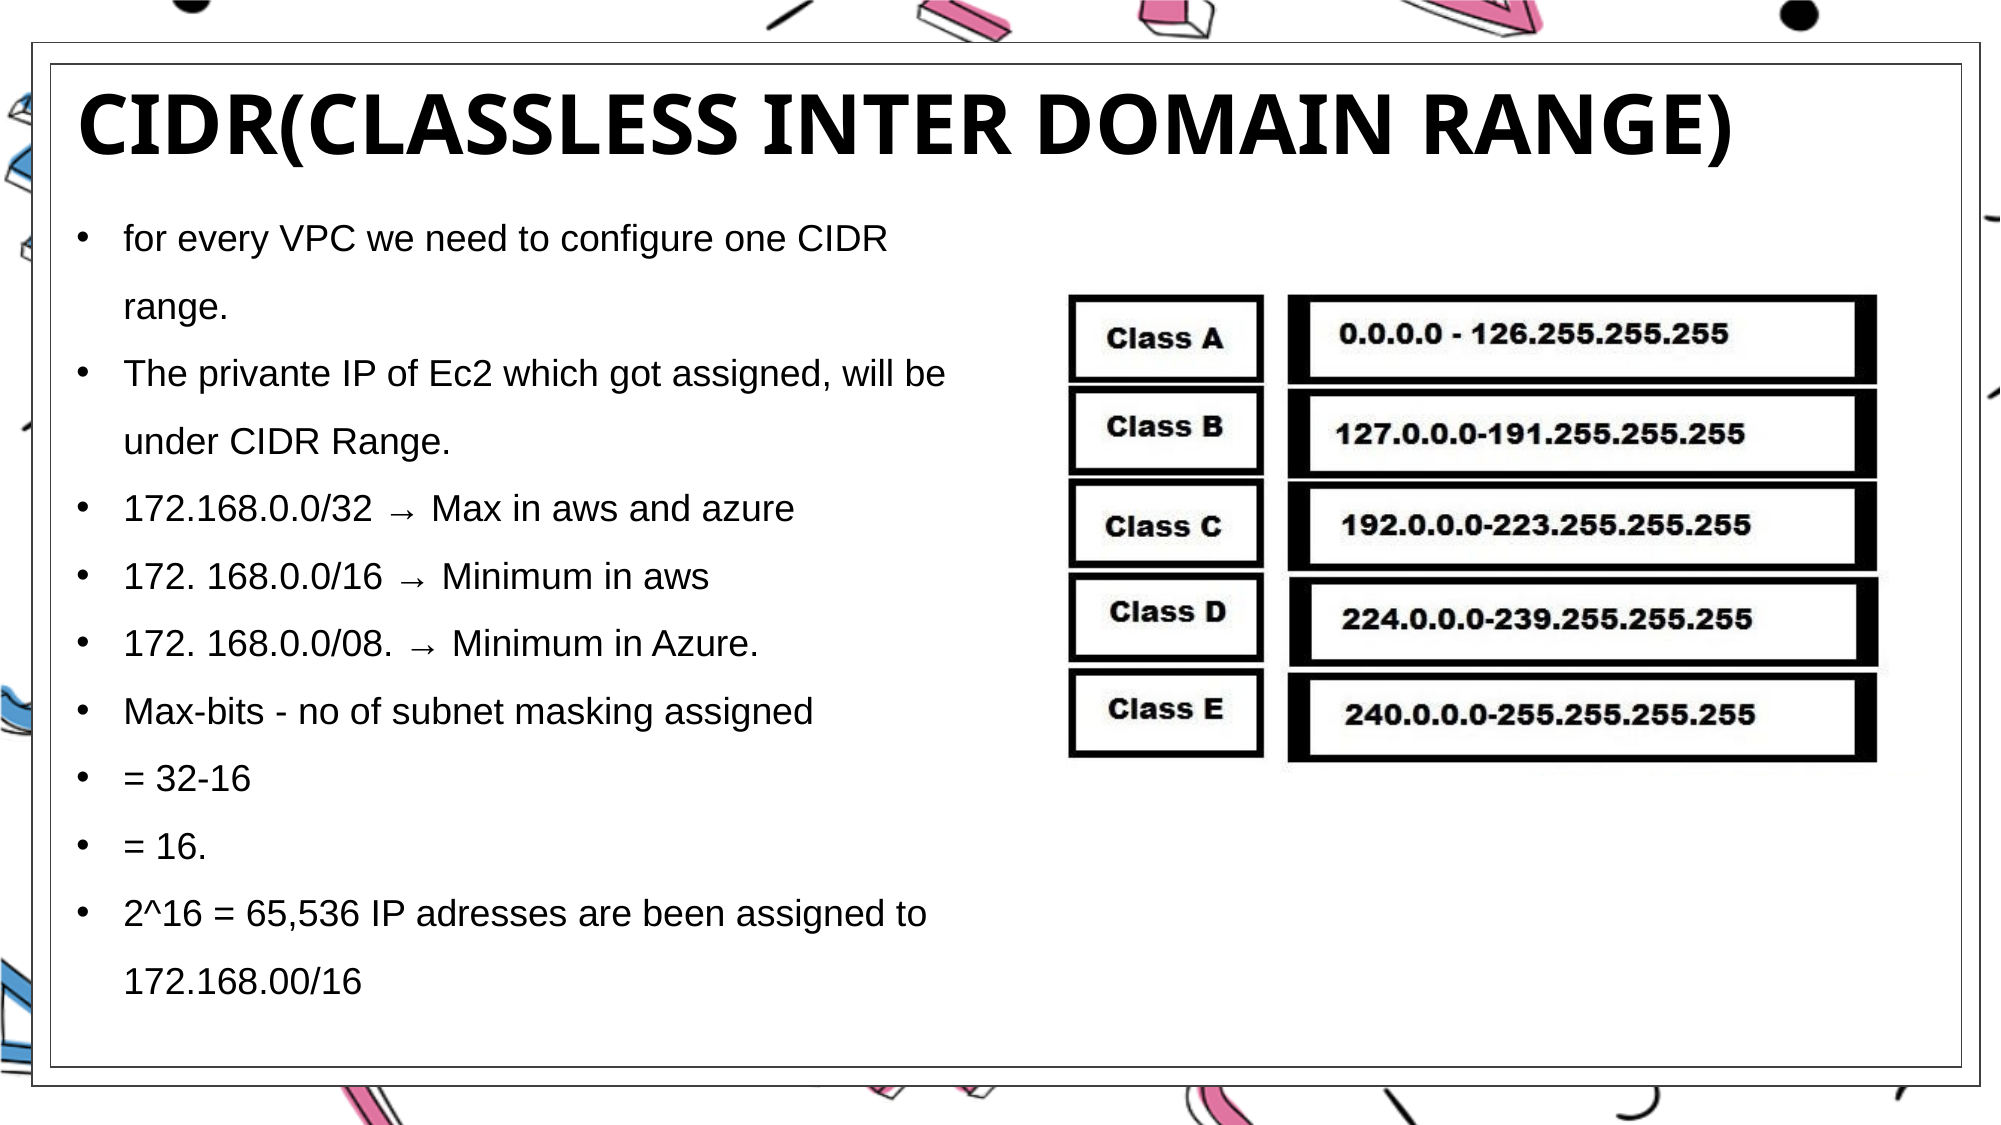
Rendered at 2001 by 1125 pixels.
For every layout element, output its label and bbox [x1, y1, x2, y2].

text_box [31, 42, 1981, 1087]
picture [3, 0, 1999, 1125]
